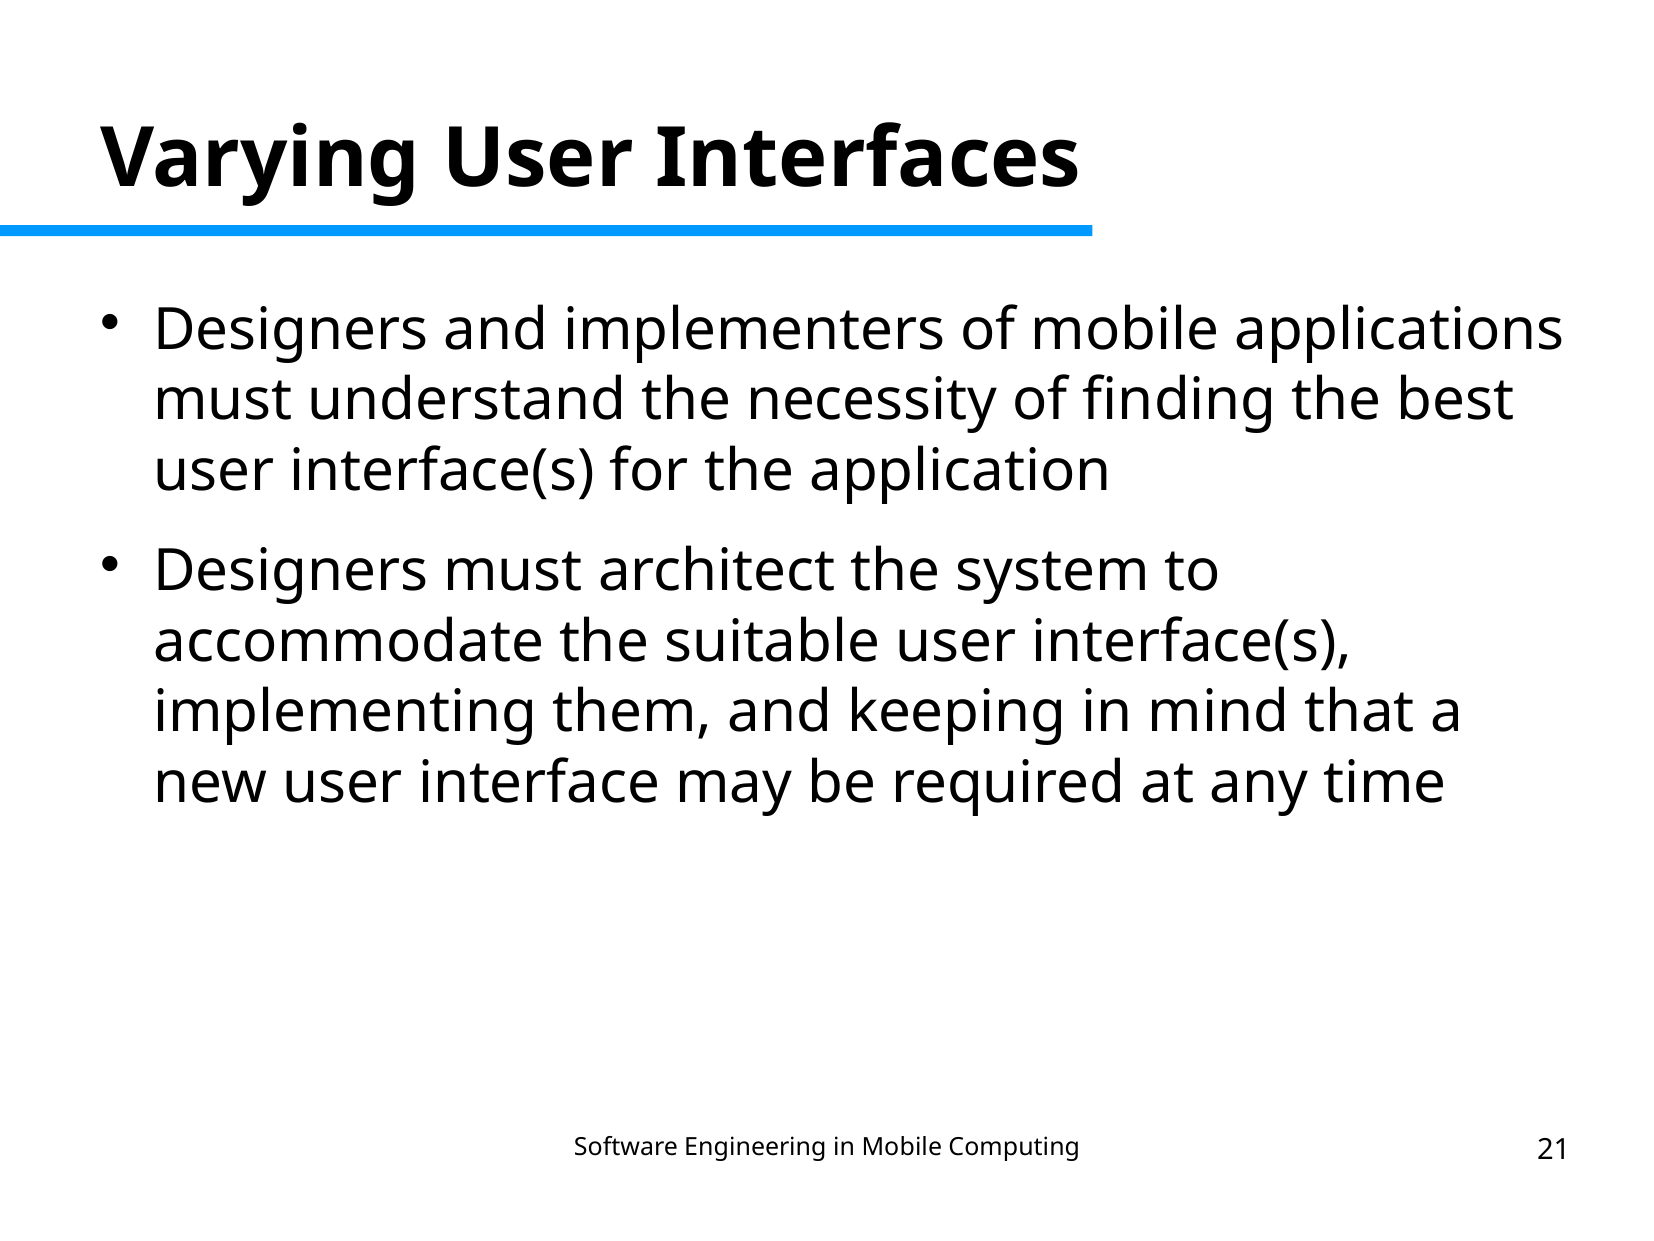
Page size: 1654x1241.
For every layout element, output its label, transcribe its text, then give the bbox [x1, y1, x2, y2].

list Designers and implementers of mobile applications must understand the necessity of finding the best user interface(s) for the application Designers must architect the system to accommodate the suitable user interface(s), implementing them, and keeping in mind that a new user interface may be required at any time [82, 290, 1571, 1093]
title Varying User Interfaces [82, 49, 1571, 257]
footer Software Engineering in Mobile Computing [565, 1129, 1090, 1215]
slide_number 21 [1185, 1129, 1571, 1215]
